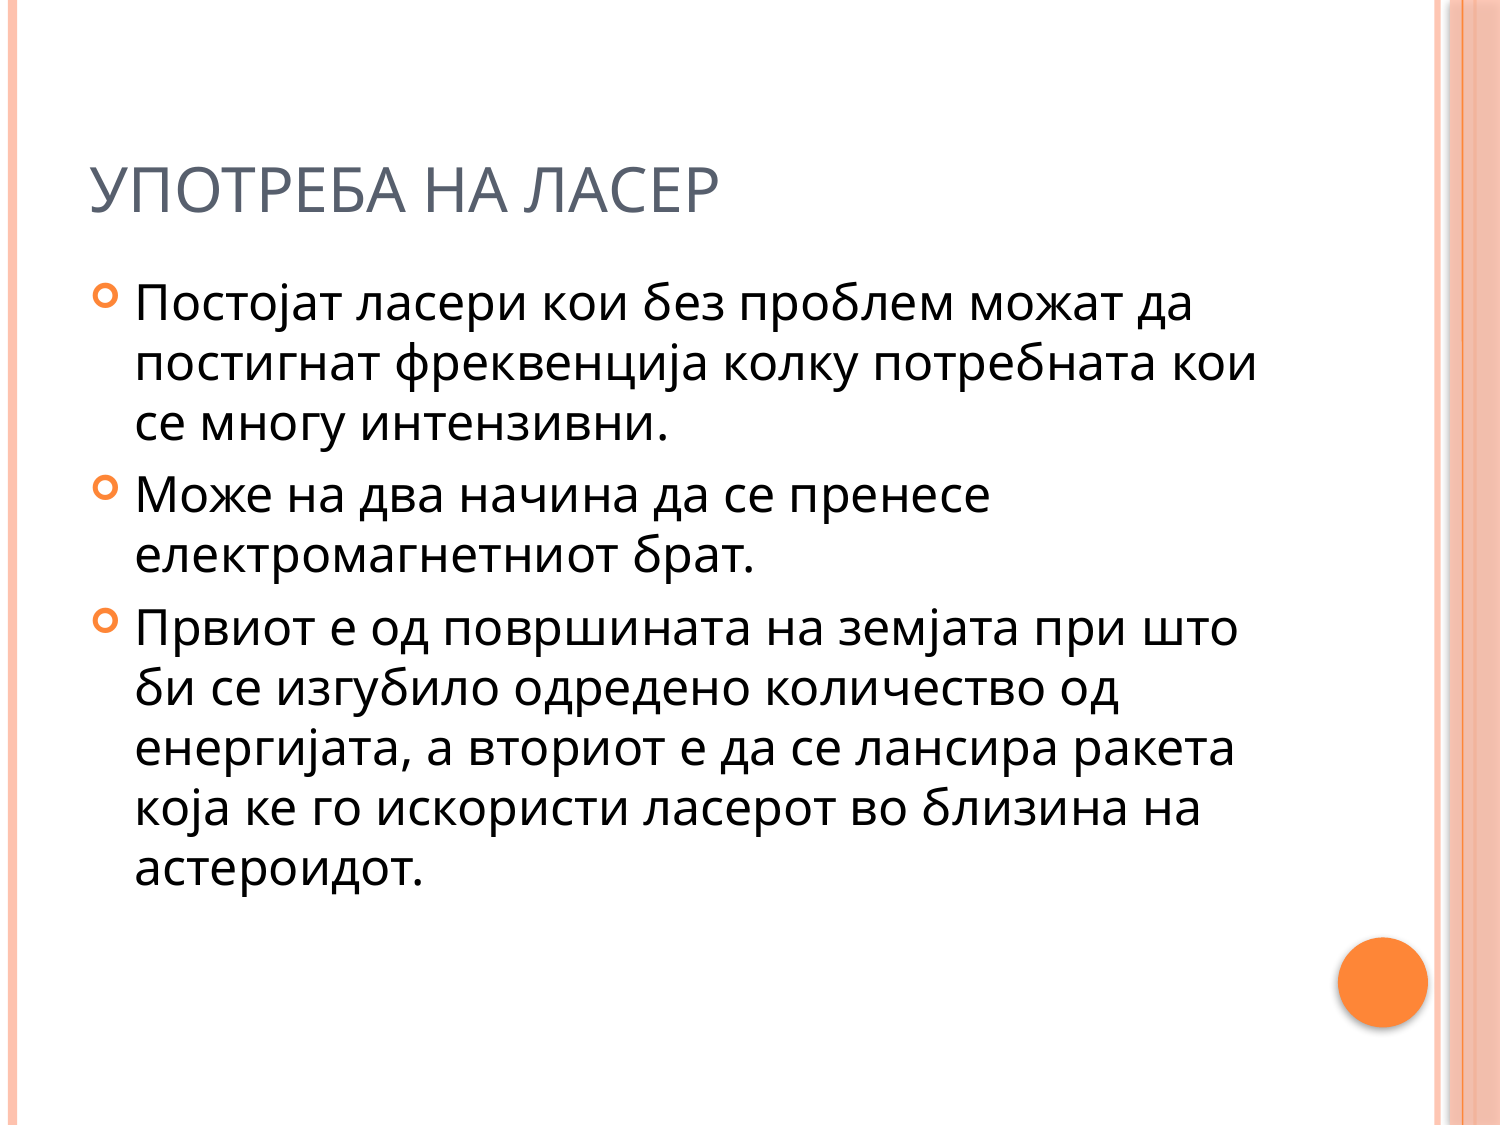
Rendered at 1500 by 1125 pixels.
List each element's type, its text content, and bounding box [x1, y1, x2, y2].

list Постојат ласери кои без проблем можат да постигнат фреквенција колку потребната кои се многу интензивни. Може на два начина да се пренесе електромагнетниот брат. Првиот е од површината на земјата при што би се изгубило одредено количество од енергијата, а вториот е да се лансира ракета која ке го искористи ласерот во близина на астероидот. [75, 262, 1300, 1062]
title Употреба на ласер [75, 45, 1300, 233]
